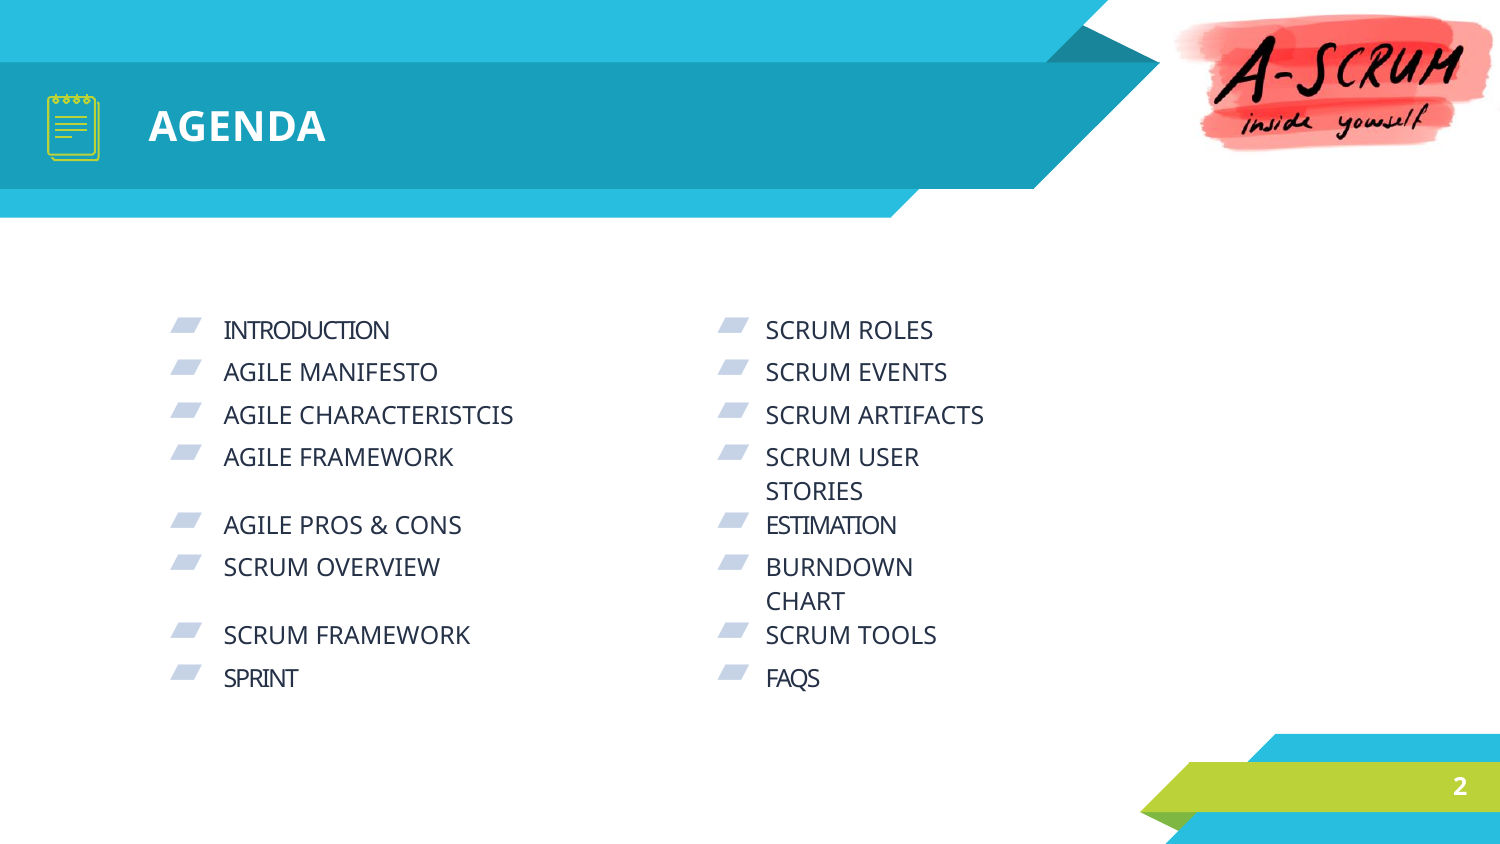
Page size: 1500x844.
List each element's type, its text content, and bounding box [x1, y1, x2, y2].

table_cell AGILE PROS & CONS [215, 500, 594, 542]
table_cell ESTIMATION [757, 500, 994, 542]
table_cell ▰ [594, 542, 757, 610]
picture [1167, 0, 1500, 157]
title AGENDA [146, 97, 438, 242]
table_header INTRODUCTION [215, 305, 594, 347]
table_cell ▰ [160, 432, 215, 500]
table_cell ▰ [594, 347, 757, 390]
table_cell SCRUM TOOLS [757, 610, 994, 653]
table_cell SCRUM USER STORIES [757, 432, 994, 500]
table_cell ▰ [160, 390, 215, 432]
table_cell ▰ [594, 653, 757, 695]
table_cell BURNDOWN CHART [757, 542, 994, 610]
table_header SCRUM ROLES [757, 305, 994, 347]
table_cell ▰ [594, 610, 757, 653]
table_cell SCRUM FRAMEWORK [215, 610, 594, 653]
table_cell AGILE MANIFESTO [215, 347, 594, 390]
table_header ▰ [594, 305, 757, 347]
table_cell ▰ [160, 500, 215, 542]
table_cell AGILE CHARACTERISTCIS [215, 390, 594, 432]
table_cell ▰ [160, 542, 215, 610]
table_cell SCRUM ARTIFACTS [757, 390, 994, 432]
table_cell SCRUM EVENTS [757, 347, 994, 390]
table_cell ▰ [160, 610, 215, 653]
table_cell AGILE FRAMEWORK [215, 432, 594, 500]
table_cell ▰ [160, 653, 215, 695]
table_cell ▰ [594, 500, 757, 542]
table_cell ▰ [594, 432, 757, 500]
slide_number 2 [1446, 770, 1485, 844]
table_header ▰ [160, 305, 215, 347]
table_cell SCRUM OVERVIEW [215, 542, 594, 610]
table_cell ▰ [160, 347, 215, 390]
text_box [48, 94, 99, 161]
table_cell SPRINT [215, 653, 594, 695]
table_cell ▰ [594, 390, 757, 432]
table_cell FAQS [757, 653, 994, 695]
